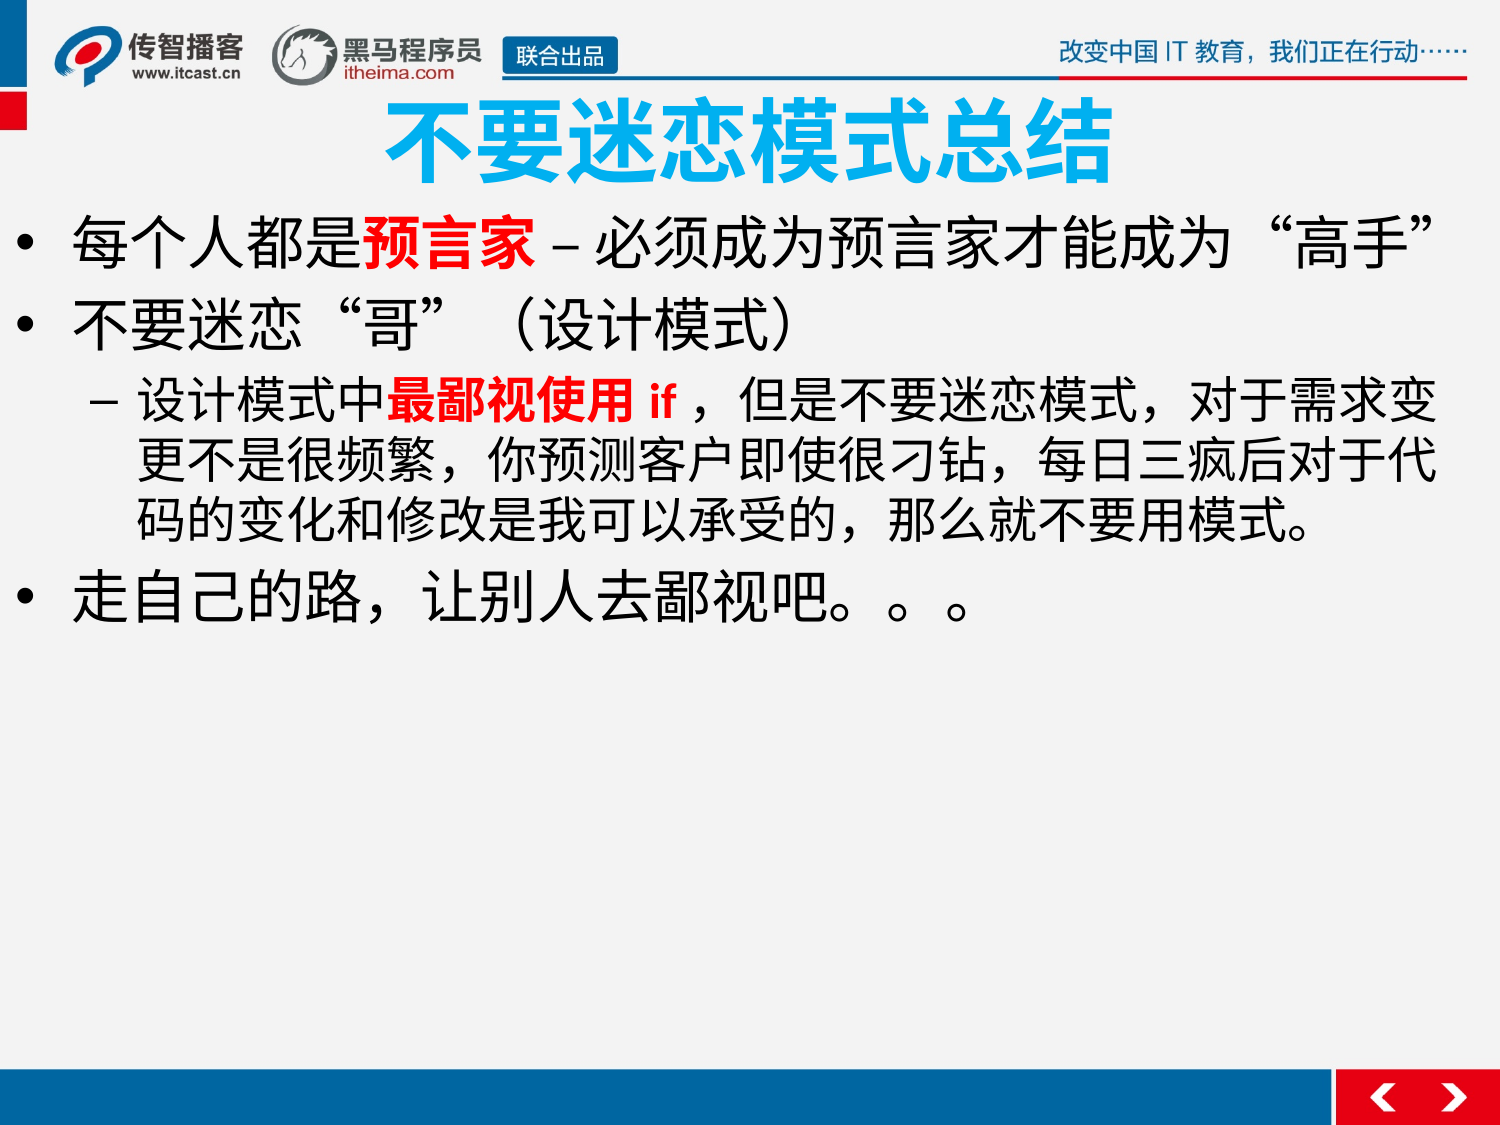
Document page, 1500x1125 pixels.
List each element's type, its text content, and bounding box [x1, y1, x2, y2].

picture [0, 0, 1500, 199]
title 不要迷恋模式总结 [75, 45, 1425, 199]
list 每个人都是预言家 – 必须成为预言家才能成为“高手” 不要迷恋“哥”（设计模式） 设计模式中最鄙视使用if，但是不要迷恋模式，对于需求变更不是很频繁，你预测客户即使很刁钻，每日三疯后对于代码的变化和修改是我可以承受的，那么就不要用模式。 走自己的路，让别人去鄙视吧。。。 [0, 199, 1500, 1005]
picture [0, 1005, 1500, 1125]
